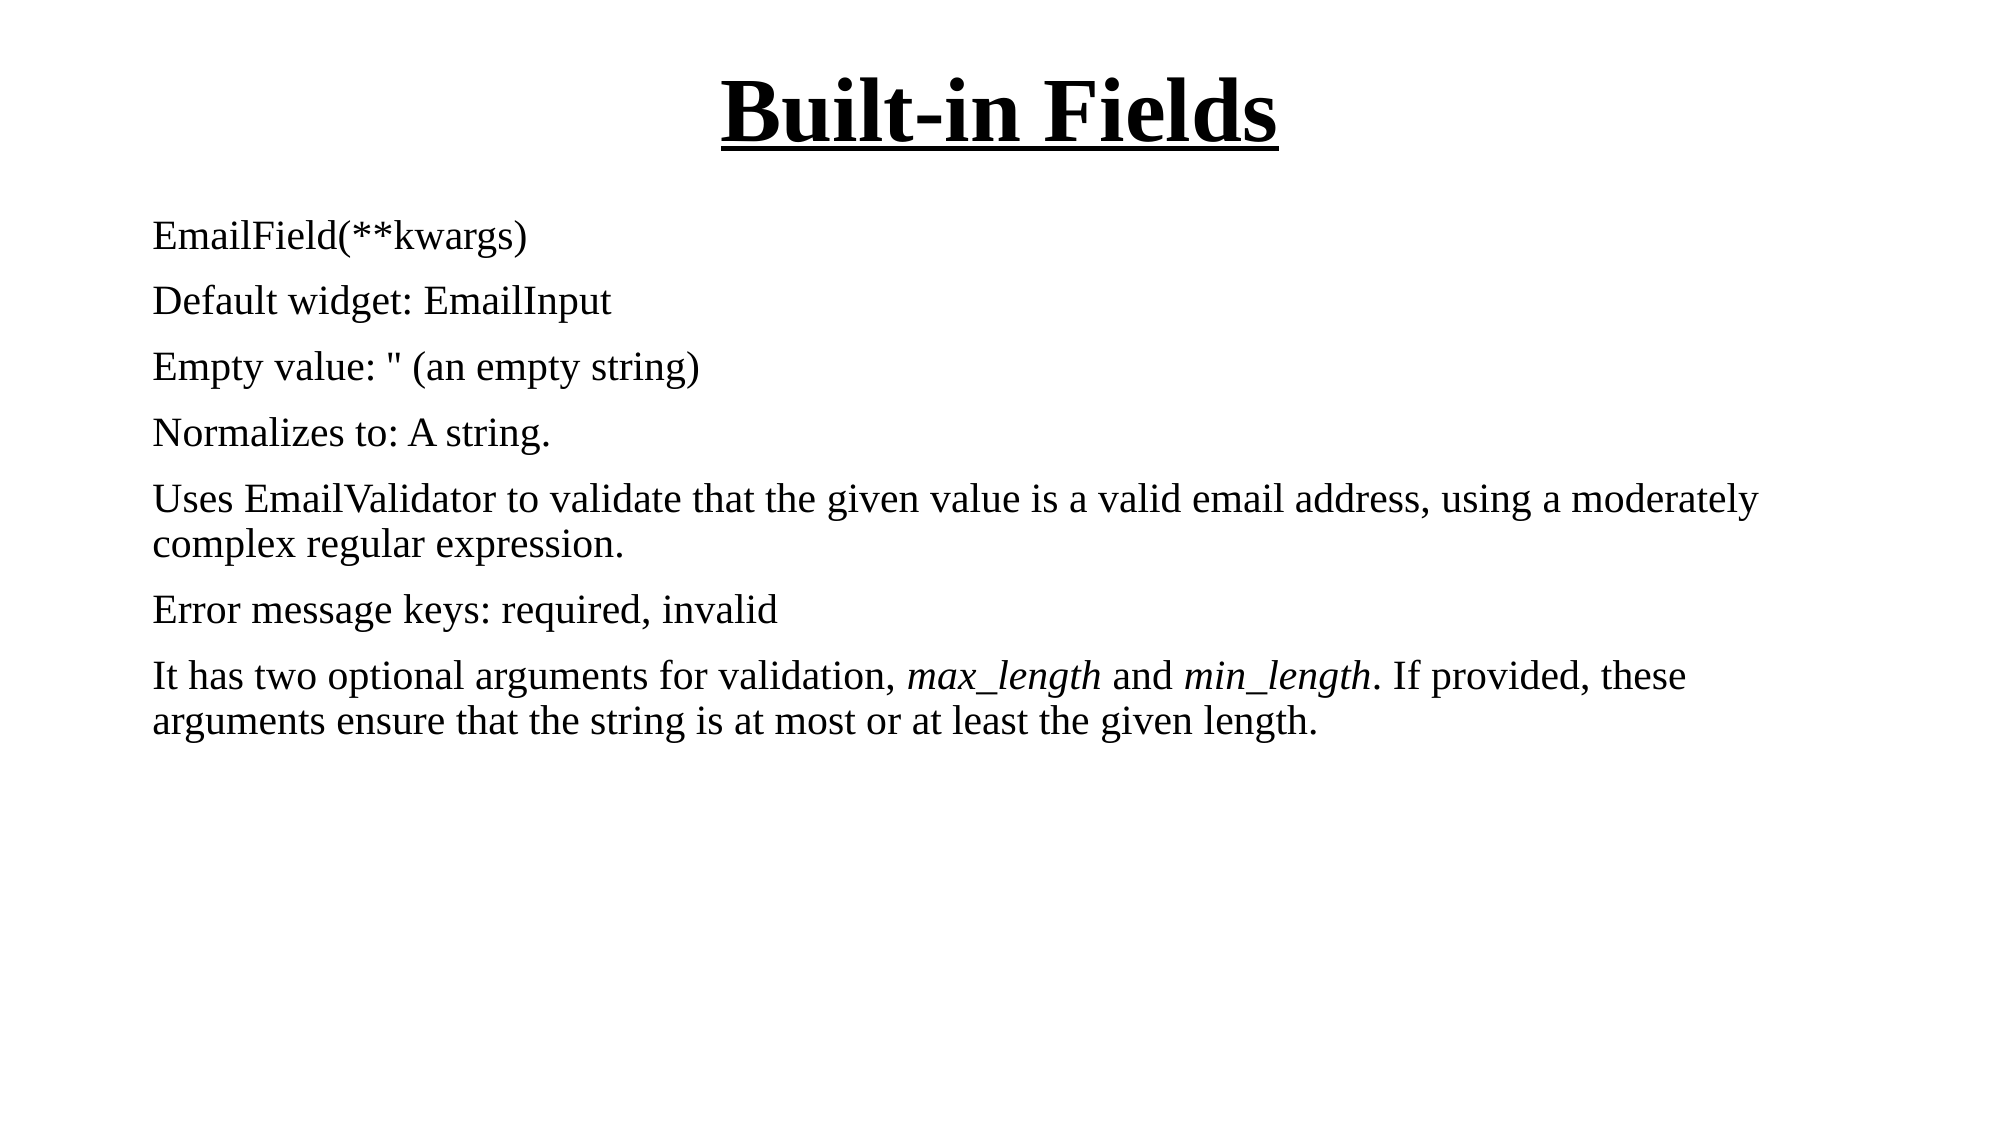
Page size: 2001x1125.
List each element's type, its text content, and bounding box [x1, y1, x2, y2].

list EmailField(**kwargs) Default widget: EmailInput Empty value: '' (an empty string) Normalizes to: A string. Uses EmailValidator to validate that the given value is a valid email address, using a moderately complex regular expression. Error message keys: required, invalid It has two optional arguments for validation, max_length and min_length. If provided, these arguments ensure that the string is at most or at least the given length. [137, 205, 1863, 1055]
title Built-in Fields [137, 3, 1863, 205]
